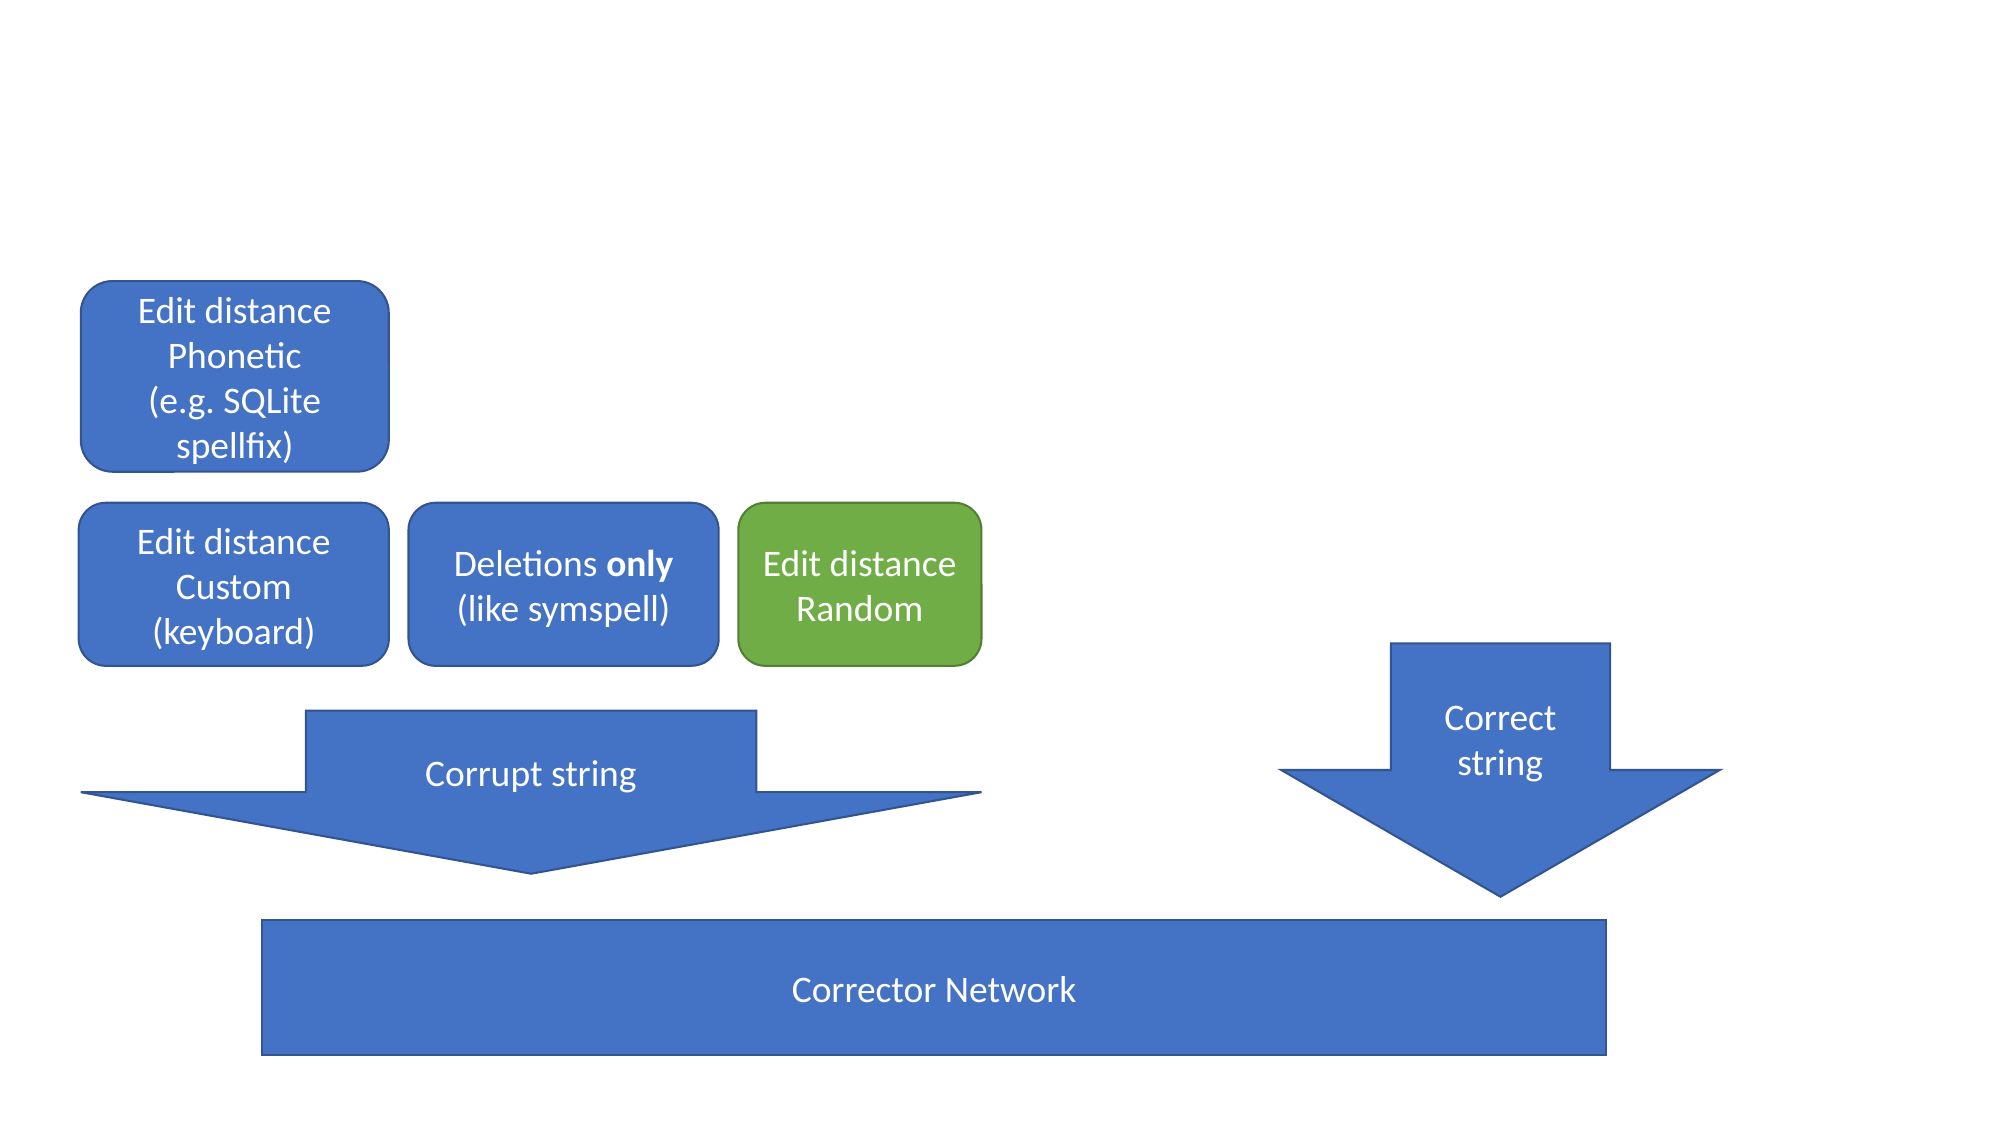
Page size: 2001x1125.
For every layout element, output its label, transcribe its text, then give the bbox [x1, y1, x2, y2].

text_box Corrupt string [80, 709, 982, 875]
text_box Deletions only (like symspell) [407, 501, 720, 667]
text_box Edit distance Phonetic (e.g. SQLite spellfix) [79, 280, 390, 473]
text_box Edit distance Custom (keyboard) [77, 501, 390, 667]
text_box Correct string [1277, 642, 1724, 898]
text_box Corrector Network [261, 919, 1607, 1056]
text_box Edit distance Random [737, 501, 983, 667]
